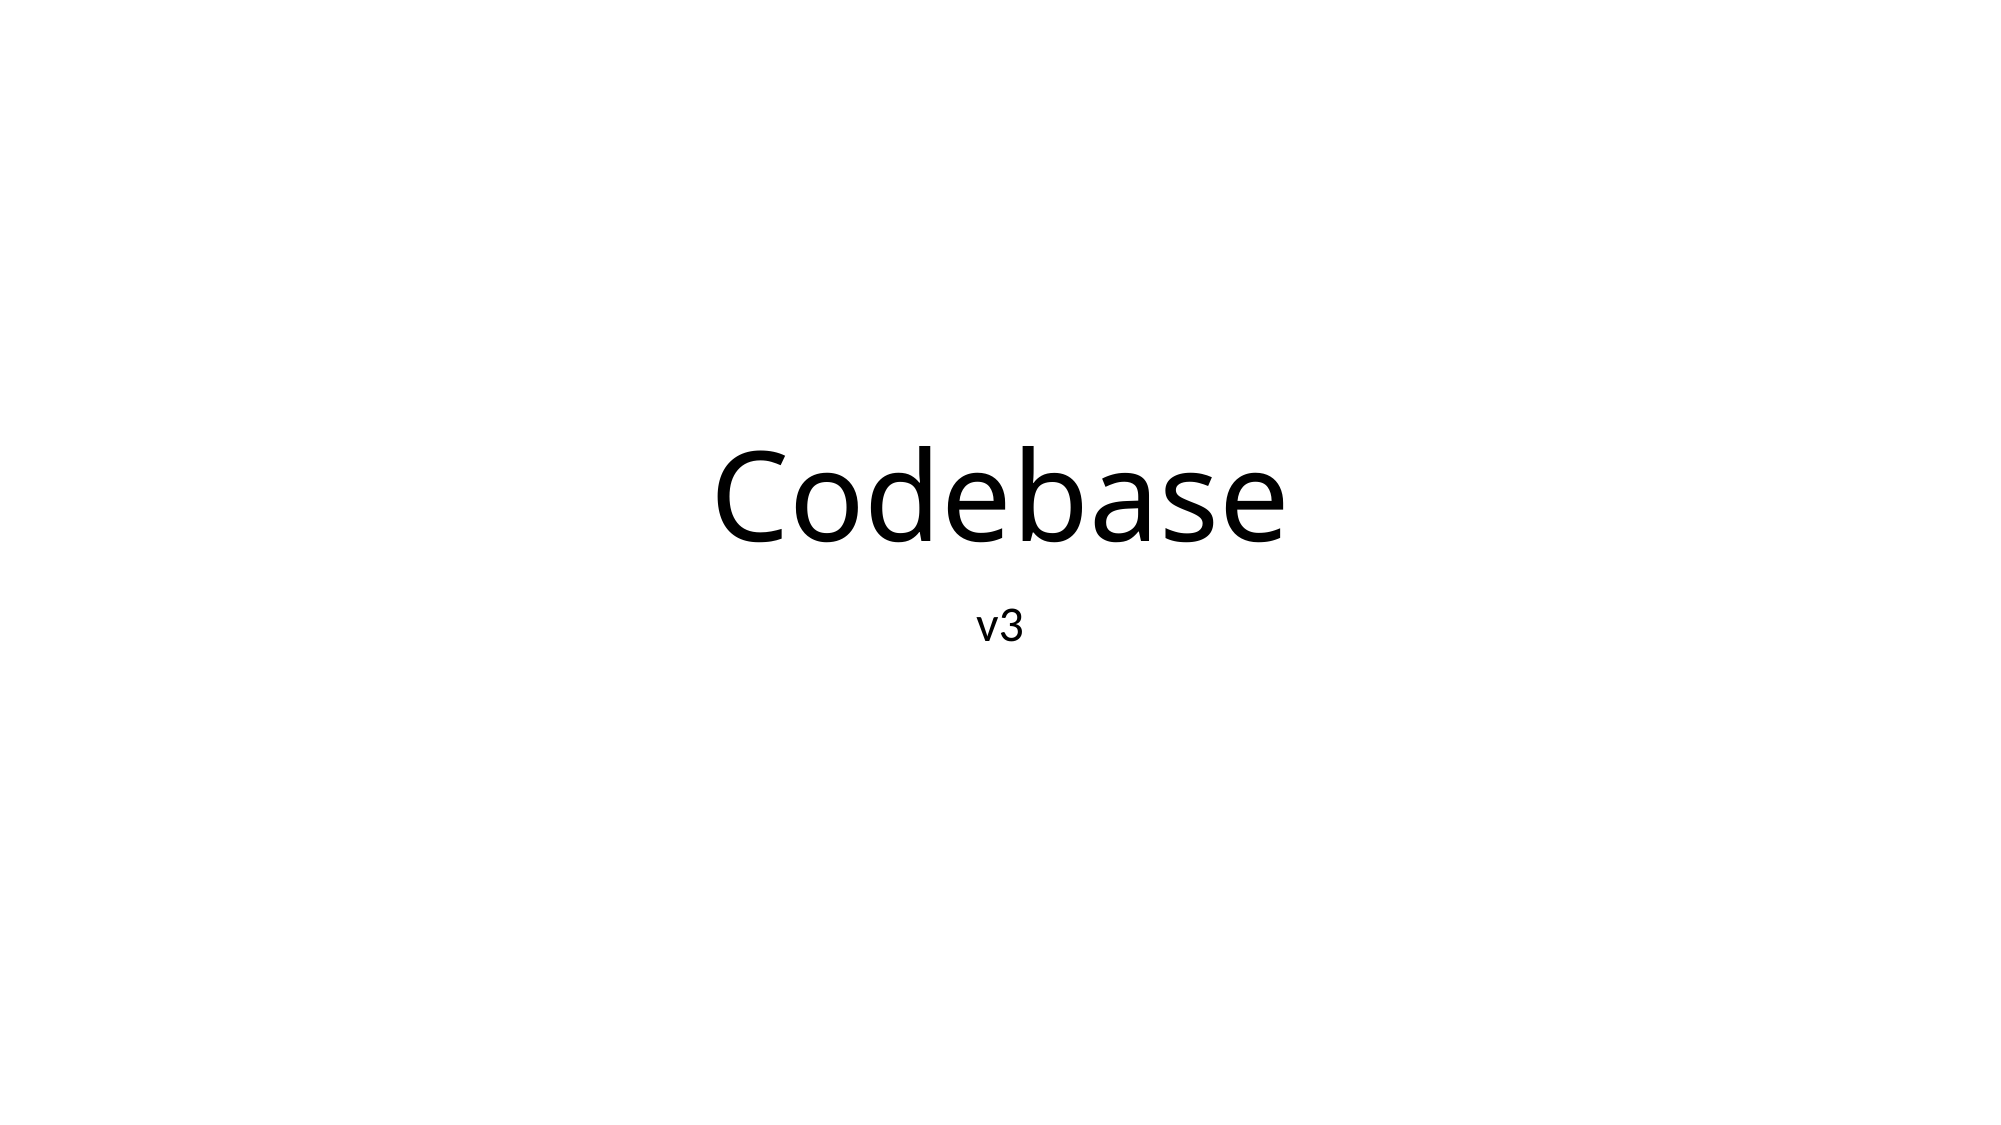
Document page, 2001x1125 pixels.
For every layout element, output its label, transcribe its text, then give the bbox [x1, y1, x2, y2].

title Codebase [249, 184, 1750, 576]
subtitle v3 [249, 590, 1750, 863]
